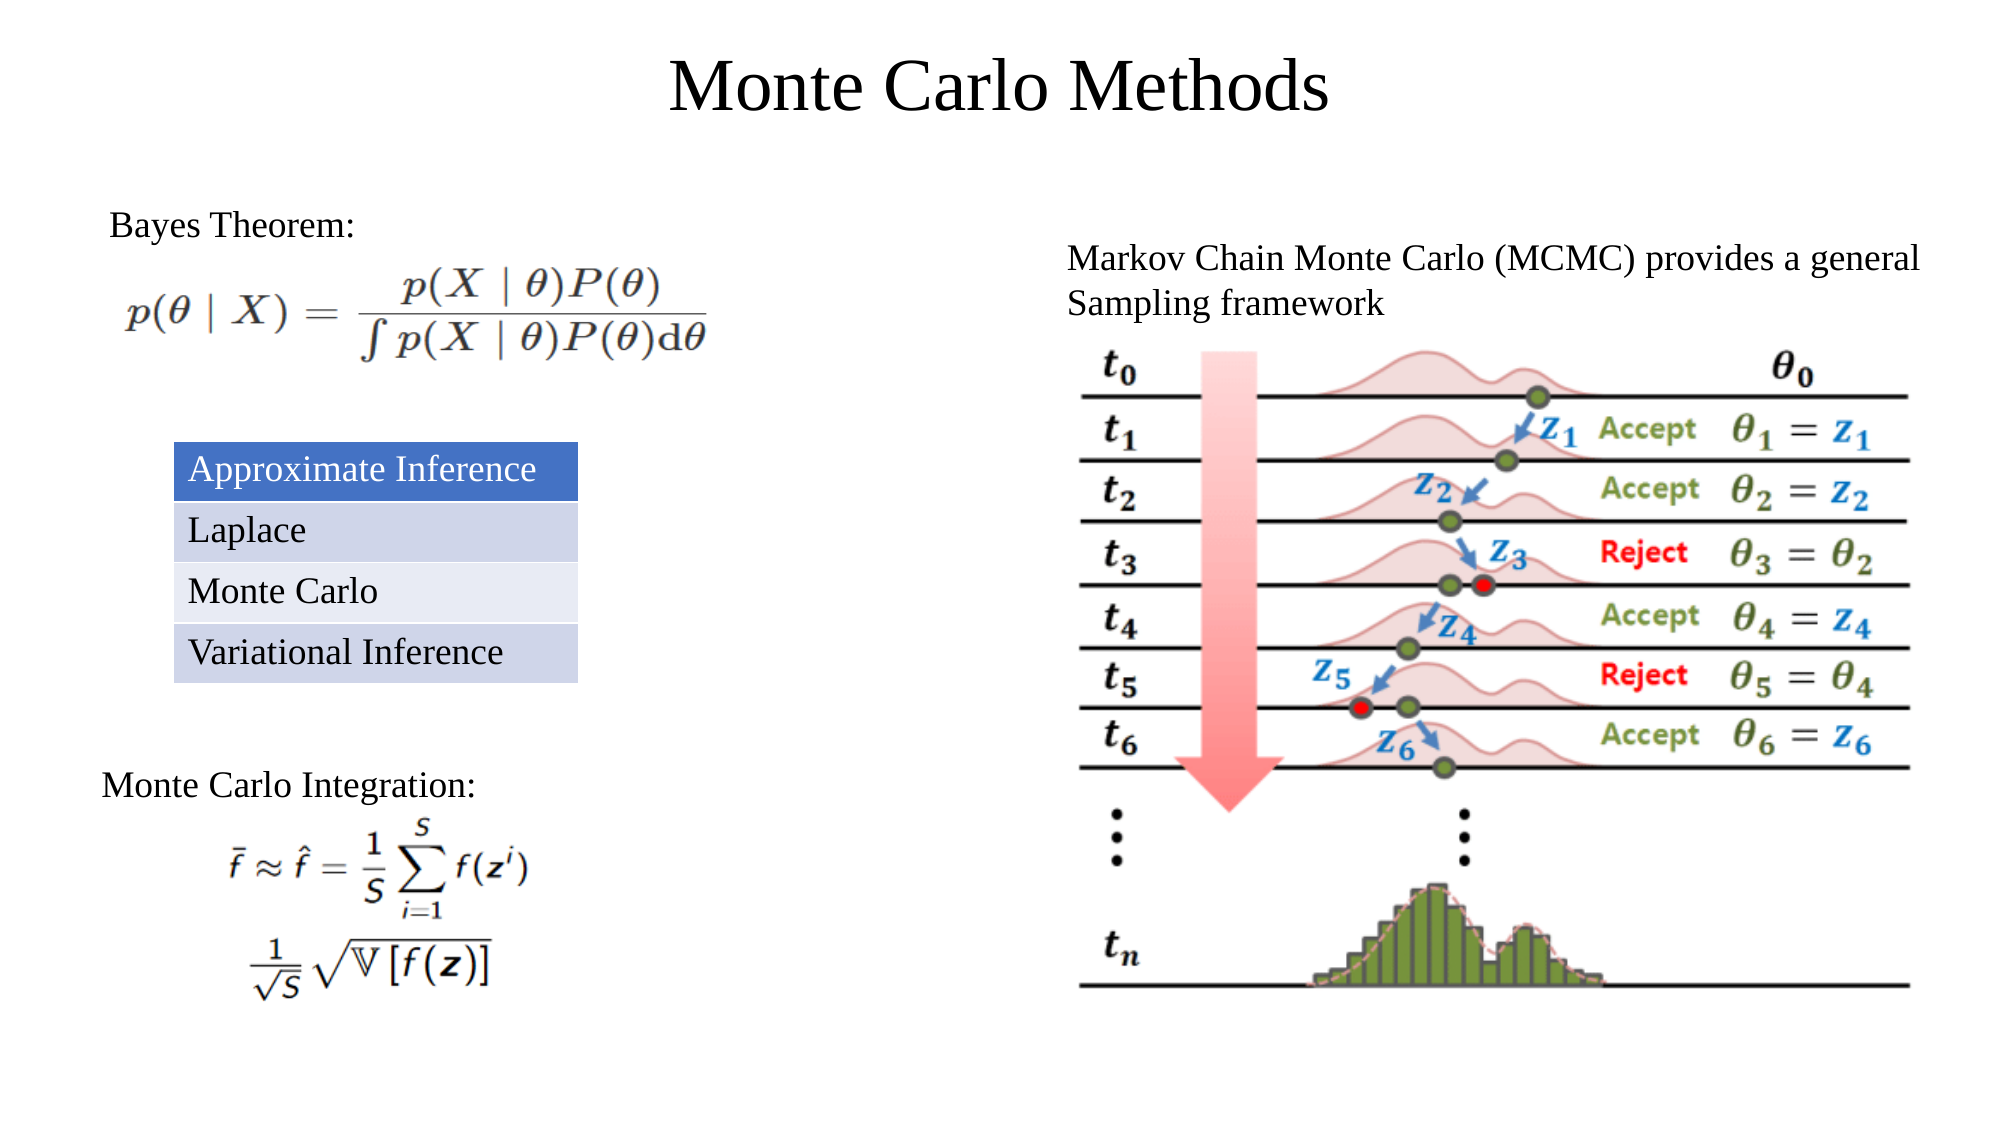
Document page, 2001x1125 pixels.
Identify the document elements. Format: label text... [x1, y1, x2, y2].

text_box Bayes Theorem: [94, 192, 724, 247]
picture [86, 247, 753, 377]
picture [210, 795, 544, 1008]
text_box Monte Carlo Integration: [86, 753, 523, 813]
text_box Markov Chain Monte Carlo (MCMC) provides a general Sampling framework [1052, 225, 1940, 331]
table_cell Monte Carlo [174, 563, 578, 622]
picture [1016, 331, 1955, 1009]
table_header Approximate Inference [174, 442, 578, 501]
table_cell Variational Inference [174, 624, 578, 683]
text_box Monte Carlo Methods [249, 37, 1750, 136]
table_cell Laplace [174, 503, 578, 562]
